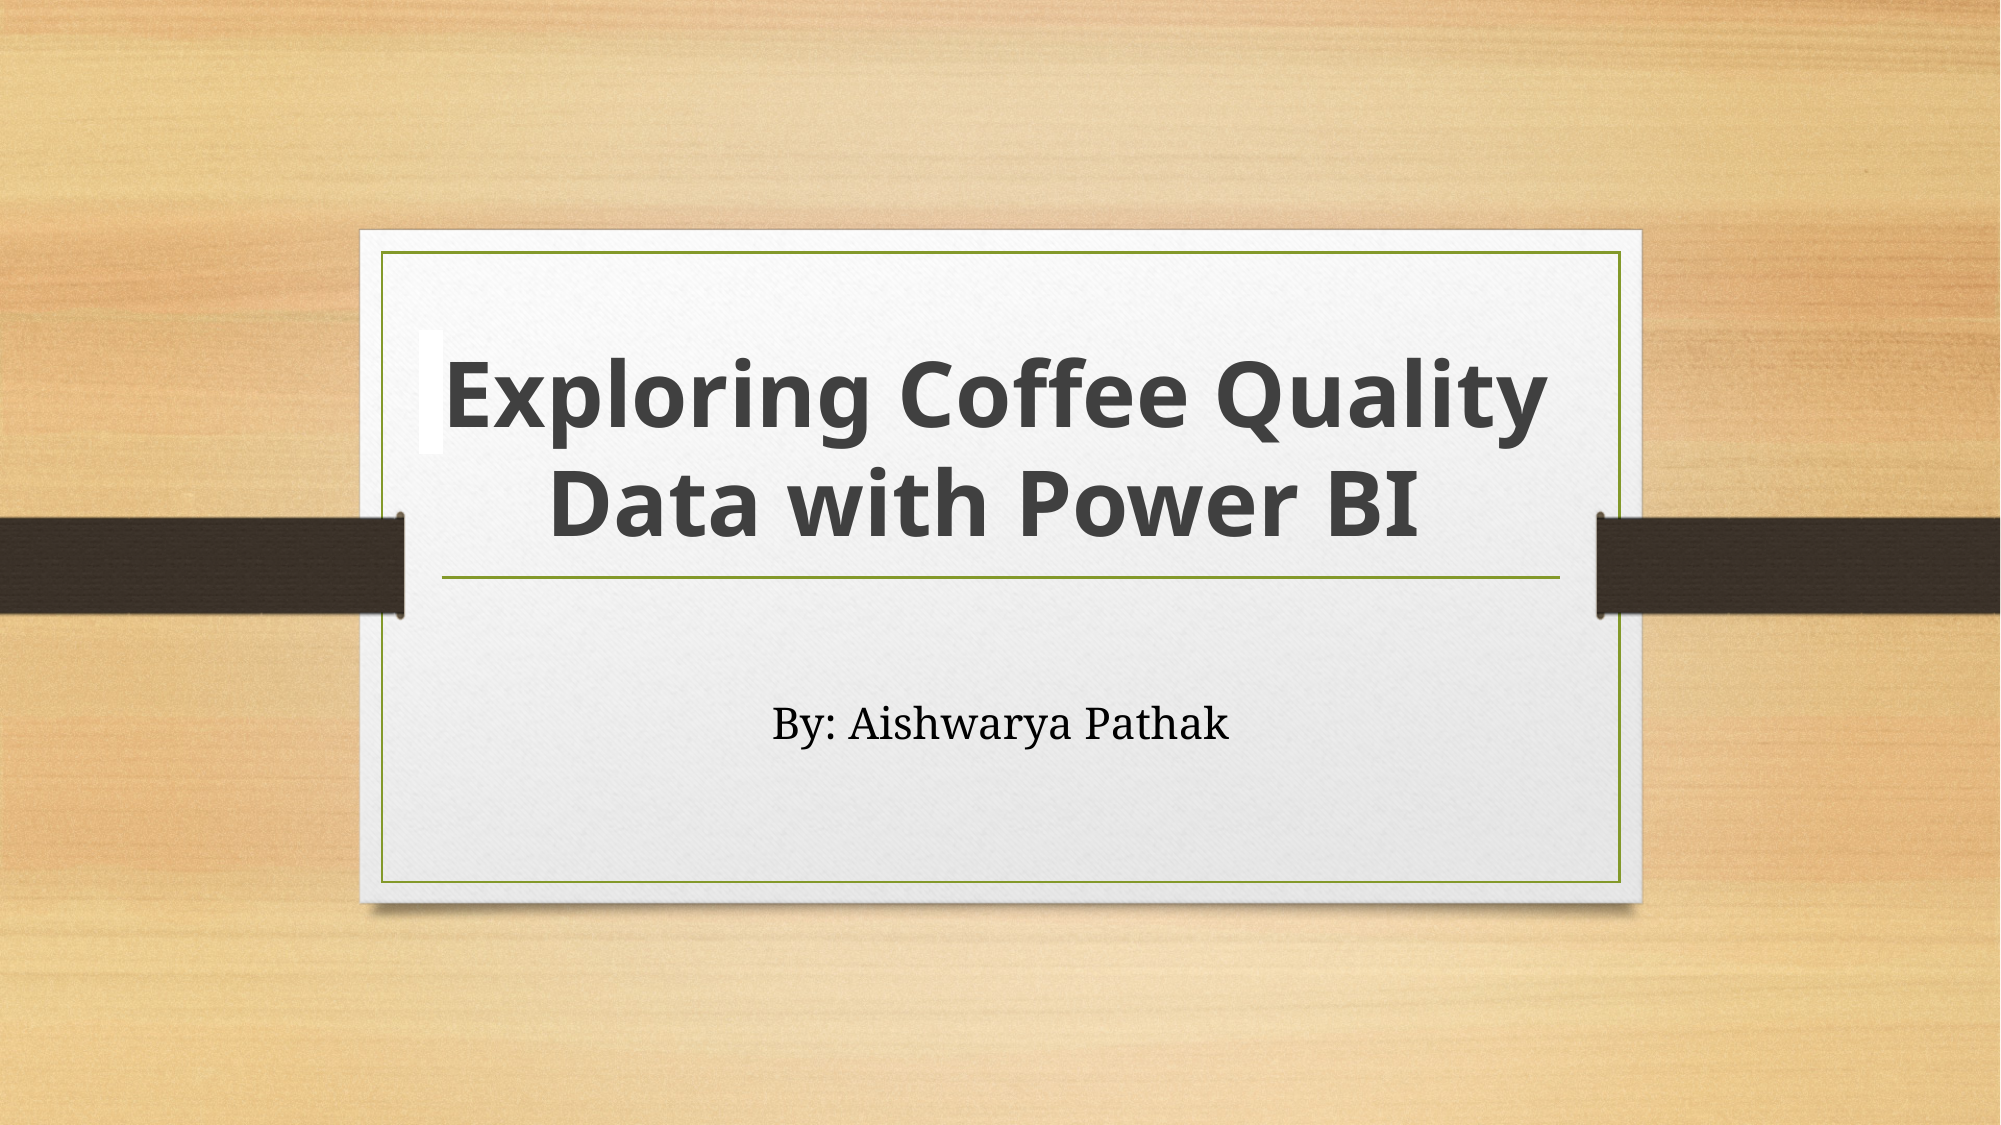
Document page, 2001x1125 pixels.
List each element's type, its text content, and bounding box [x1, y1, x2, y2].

title Exploring Coffee Quality Data with Power BI [392, 298, 1575, 563]
picture [0, 0, 2001, 1125]
subtitle By: Aishwarya Pathak [441, 688, 1560, 817]
